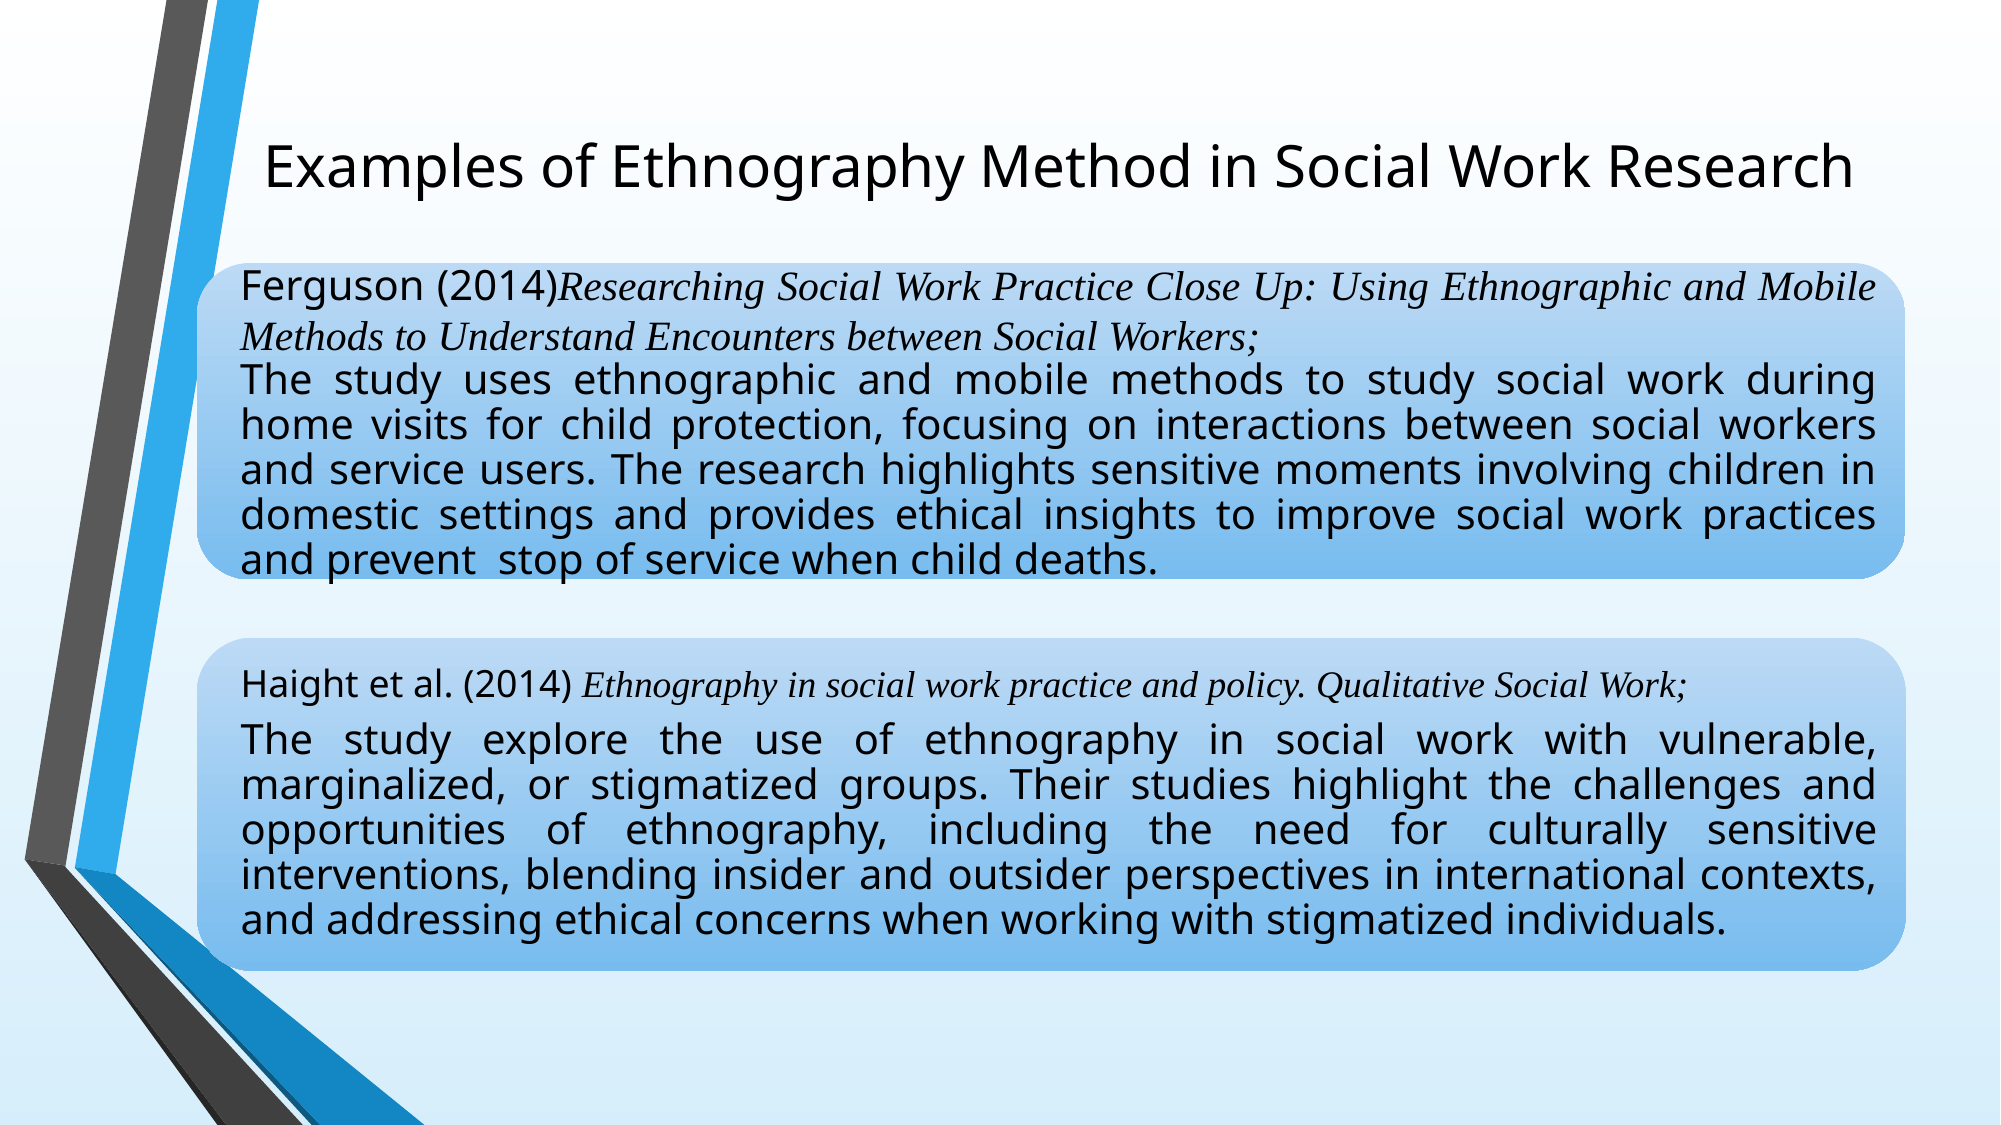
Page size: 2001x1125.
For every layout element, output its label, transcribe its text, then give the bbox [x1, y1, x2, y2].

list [196, 177, 1906, 619]
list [196, 619, 1906, 1012]
title Examples of Ethnography Method in Social Work Research [196, 47, 1923, 281]
